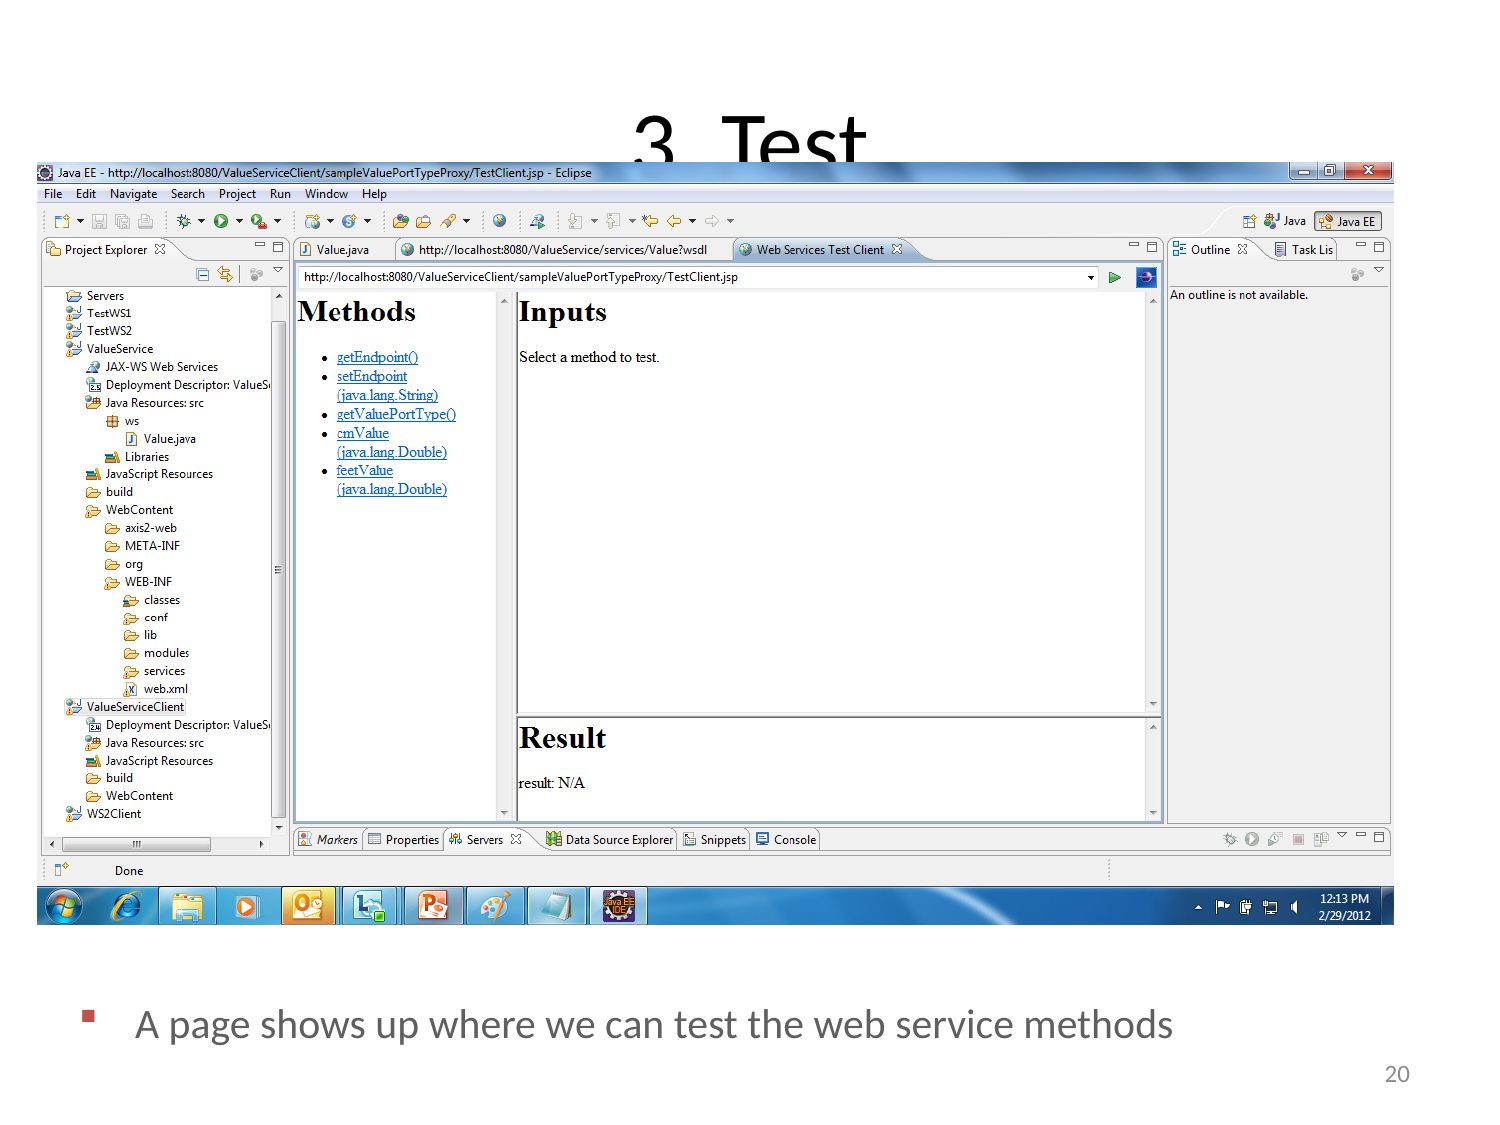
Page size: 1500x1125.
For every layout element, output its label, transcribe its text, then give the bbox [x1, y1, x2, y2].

text_box A page shows up where we can test the web service methods [63, 969, 1314, 1038]
picture [37, 162, 1394, 926]
title 3. Test [75, 45, 1425, 233]
slide_number 20 [1074, 1042, 1425, 1103]
